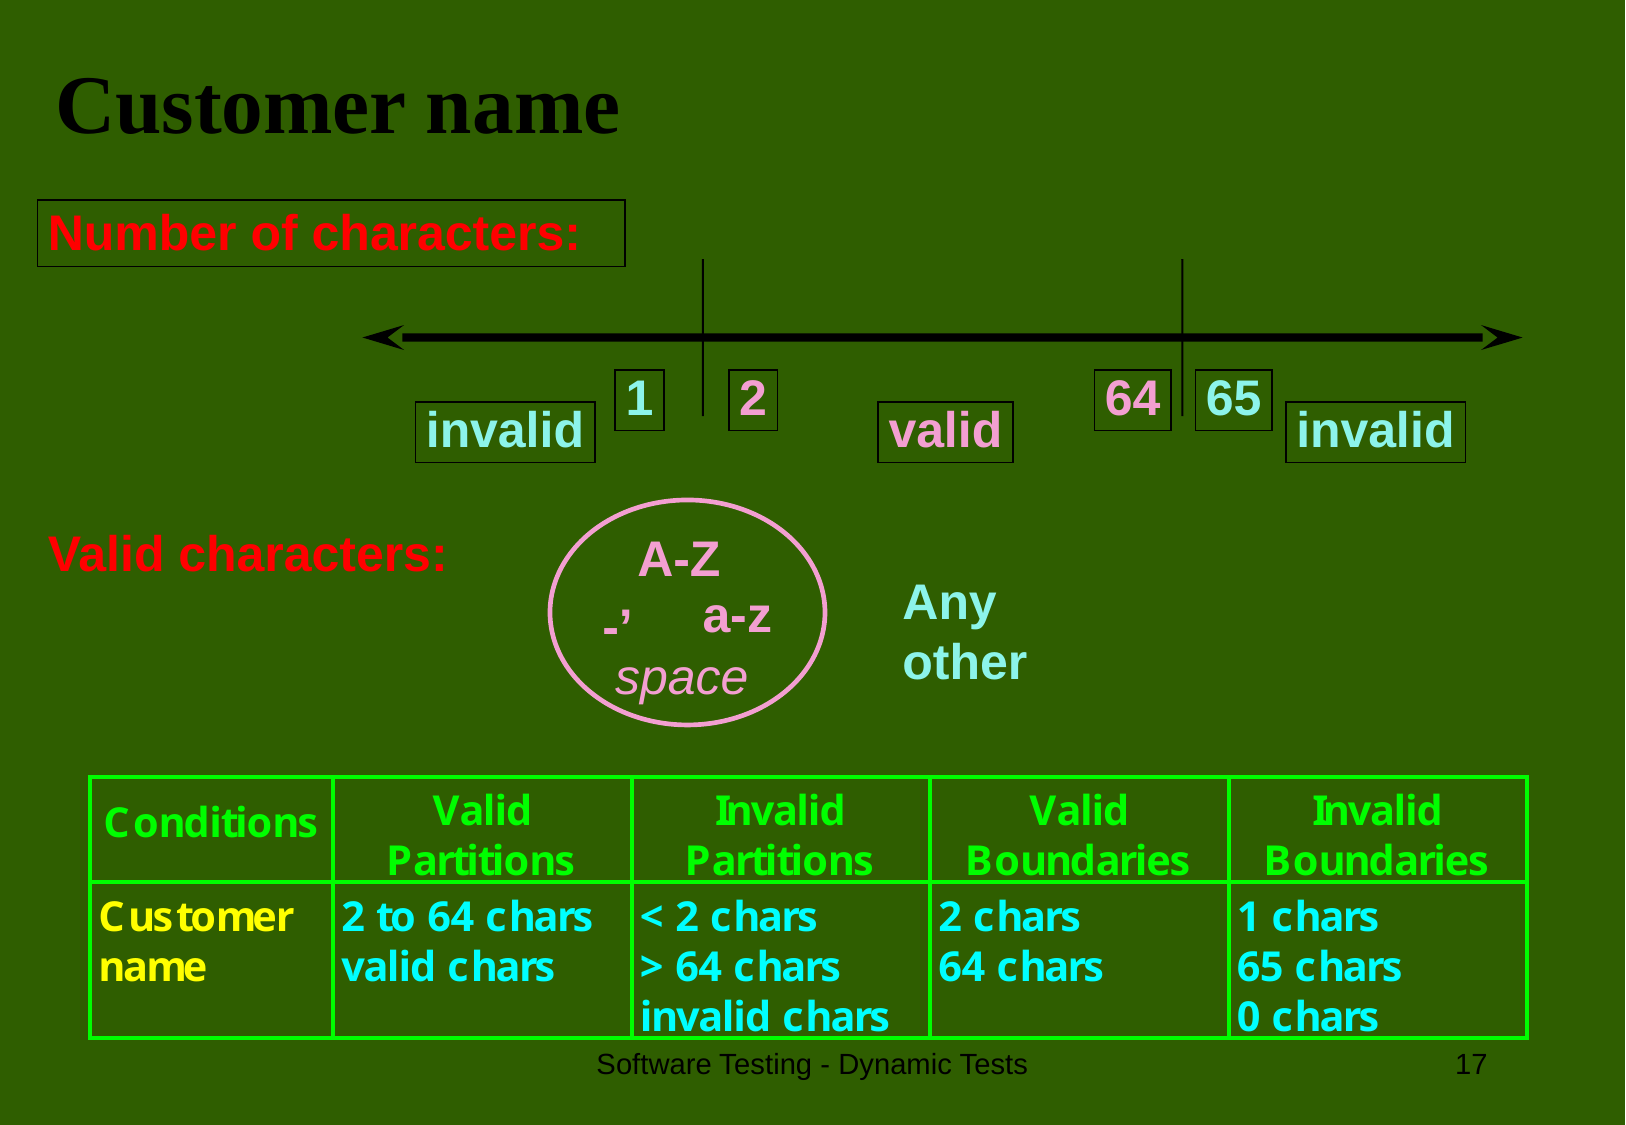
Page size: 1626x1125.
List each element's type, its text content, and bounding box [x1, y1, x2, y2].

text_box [37, 499, 1043, 726]
title Customer name [45, 45, 634, 198]
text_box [37, 199, 1523, 465]
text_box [87, 774, 1530, 1093]
